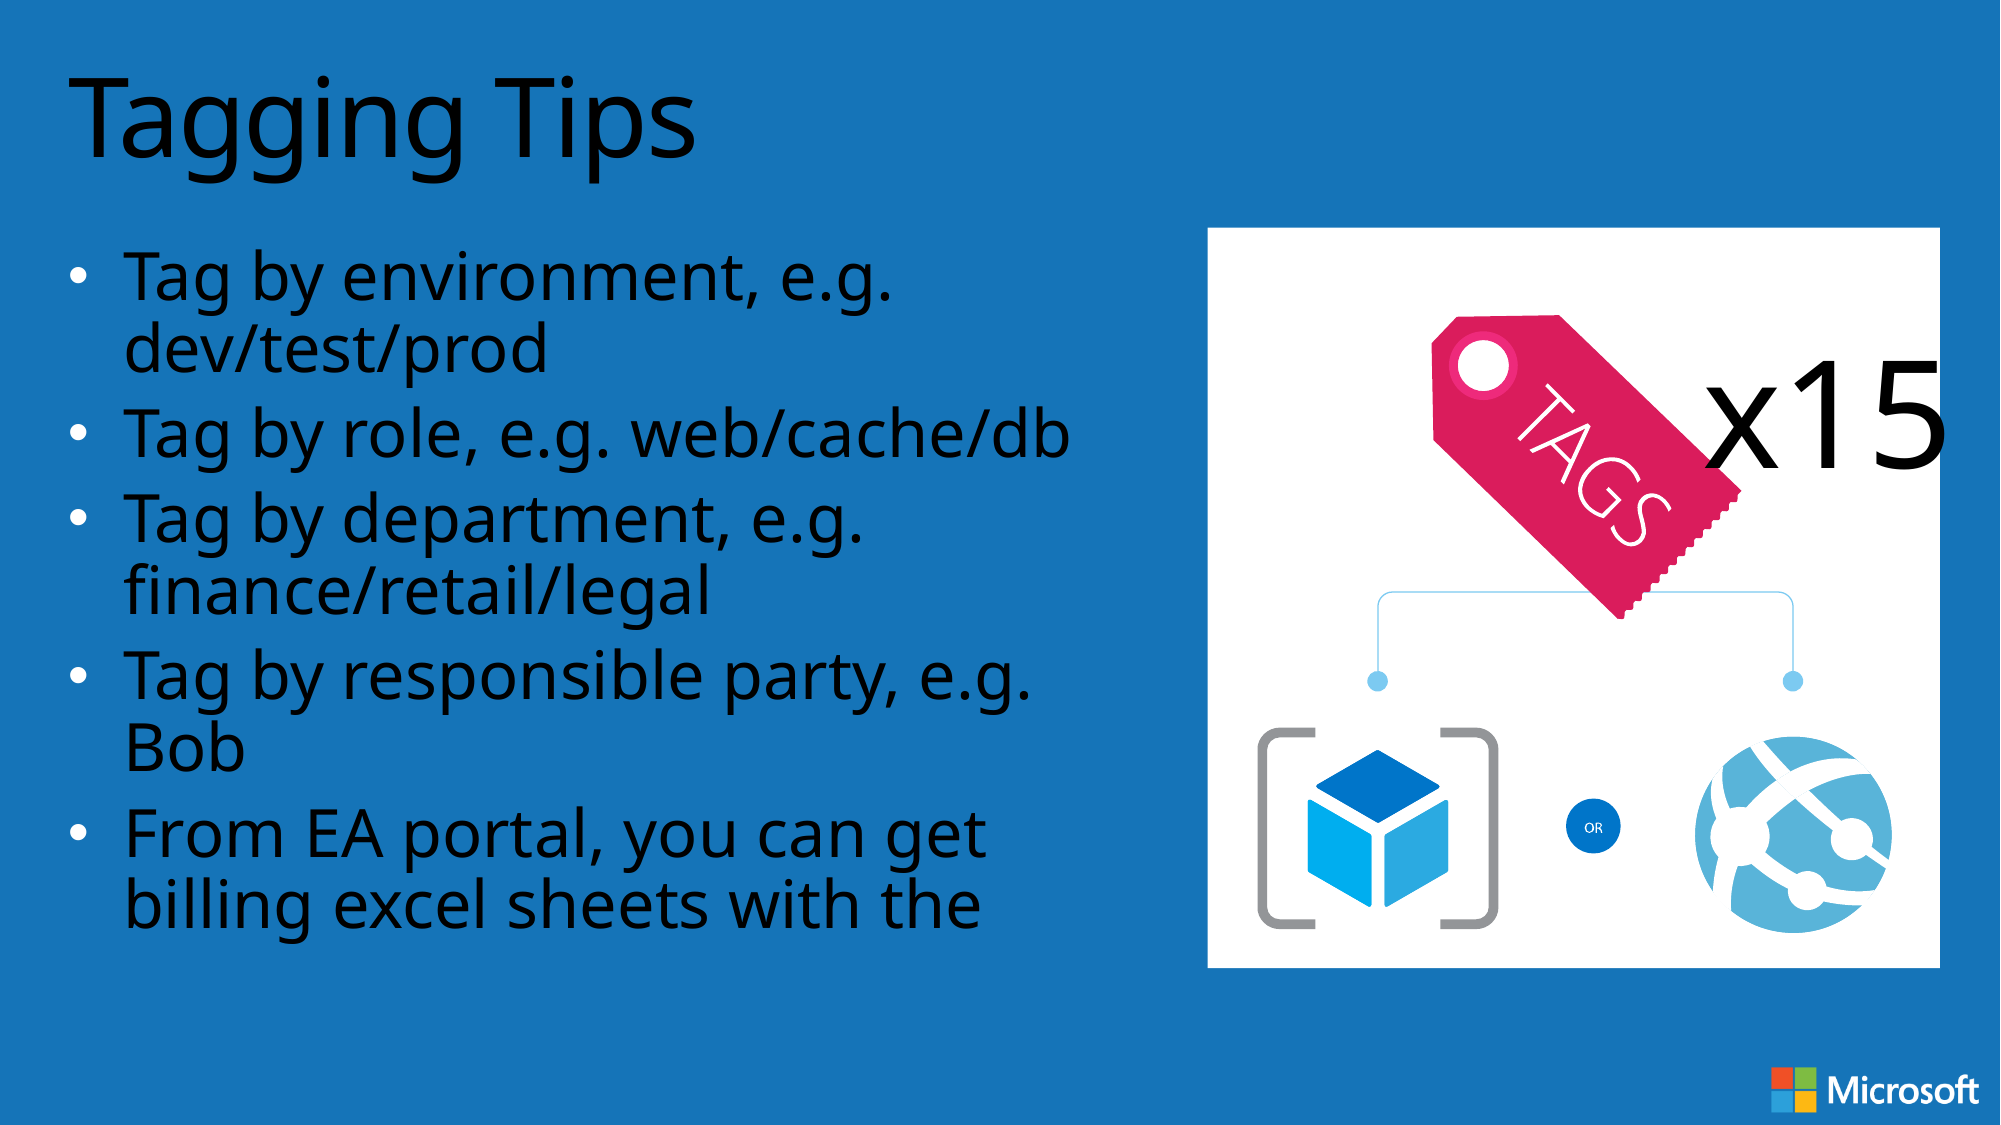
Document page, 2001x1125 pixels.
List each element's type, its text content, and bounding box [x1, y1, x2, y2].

picture [1257, 314, 1893, 934]
text_box [1207, 227, 1941, 969]
picture [1770, 1066, 1980, 1113]
list Tag by environment, e.g. dev/test/prod Tag by role, e.g. web/cache/db Tag by department, e.g. finance/retail/legal Tag by responsible party, e.g. Bob From EA portal, you can get billing excel sheets with the [43, 227, 1144, 905]
text_box x15 [1893, 315, 1984, 526]
title Tagging Tips [44, 47, 1956, 196]
